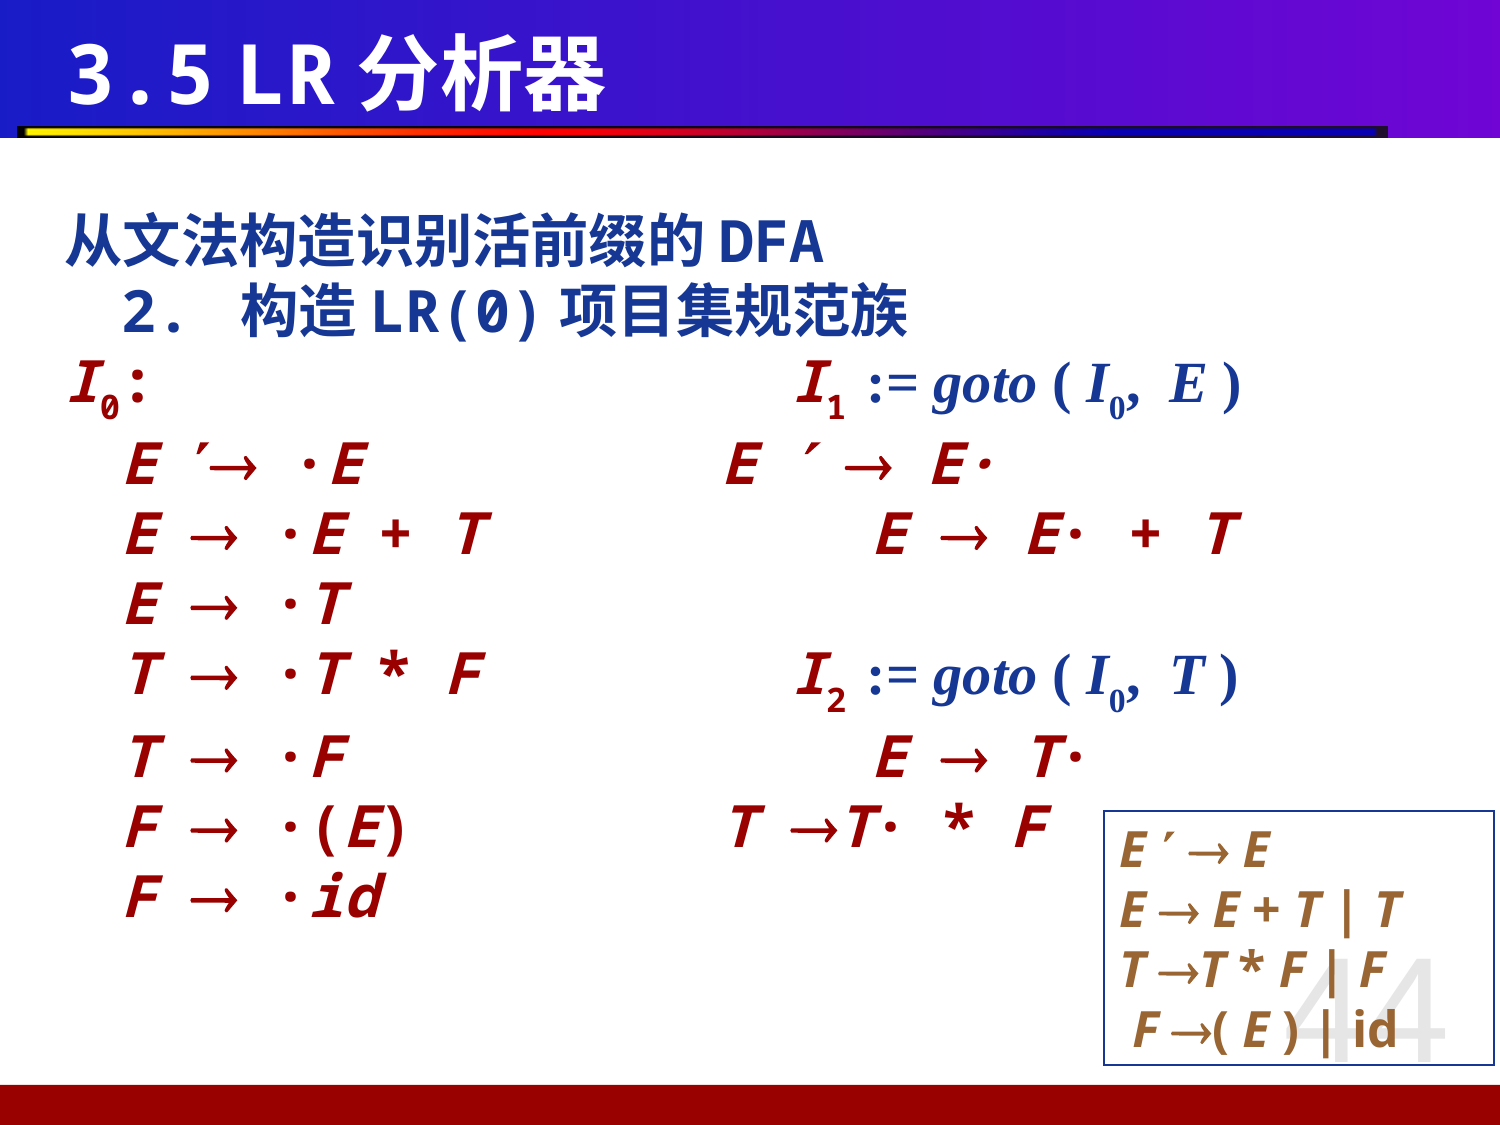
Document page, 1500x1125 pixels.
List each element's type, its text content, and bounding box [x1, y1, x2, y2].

slide_number 44 [1234, 904, 1500, 1118]
text_box E   E E  E + T | T T T * F | F F ( E ) | id [1104, 810, 1495, 1066]
list 从文法构造识别活前缀的DFA 2. 构造LR(0)项目集规范族 I0: I1 := goto ( I0, E ) E  ·E E   E· E  ·E + T E  E· + T E  ·T T  ·T * F I2 := goto ( I0, T ) T  ·F E  T· F  ·(E) T T· * F F  ·id [49, 196, 1451, 1035]
picture [17, 126, 1388, 138]
title 3.5 LR分析器 [49, 24, 1438, 118]
